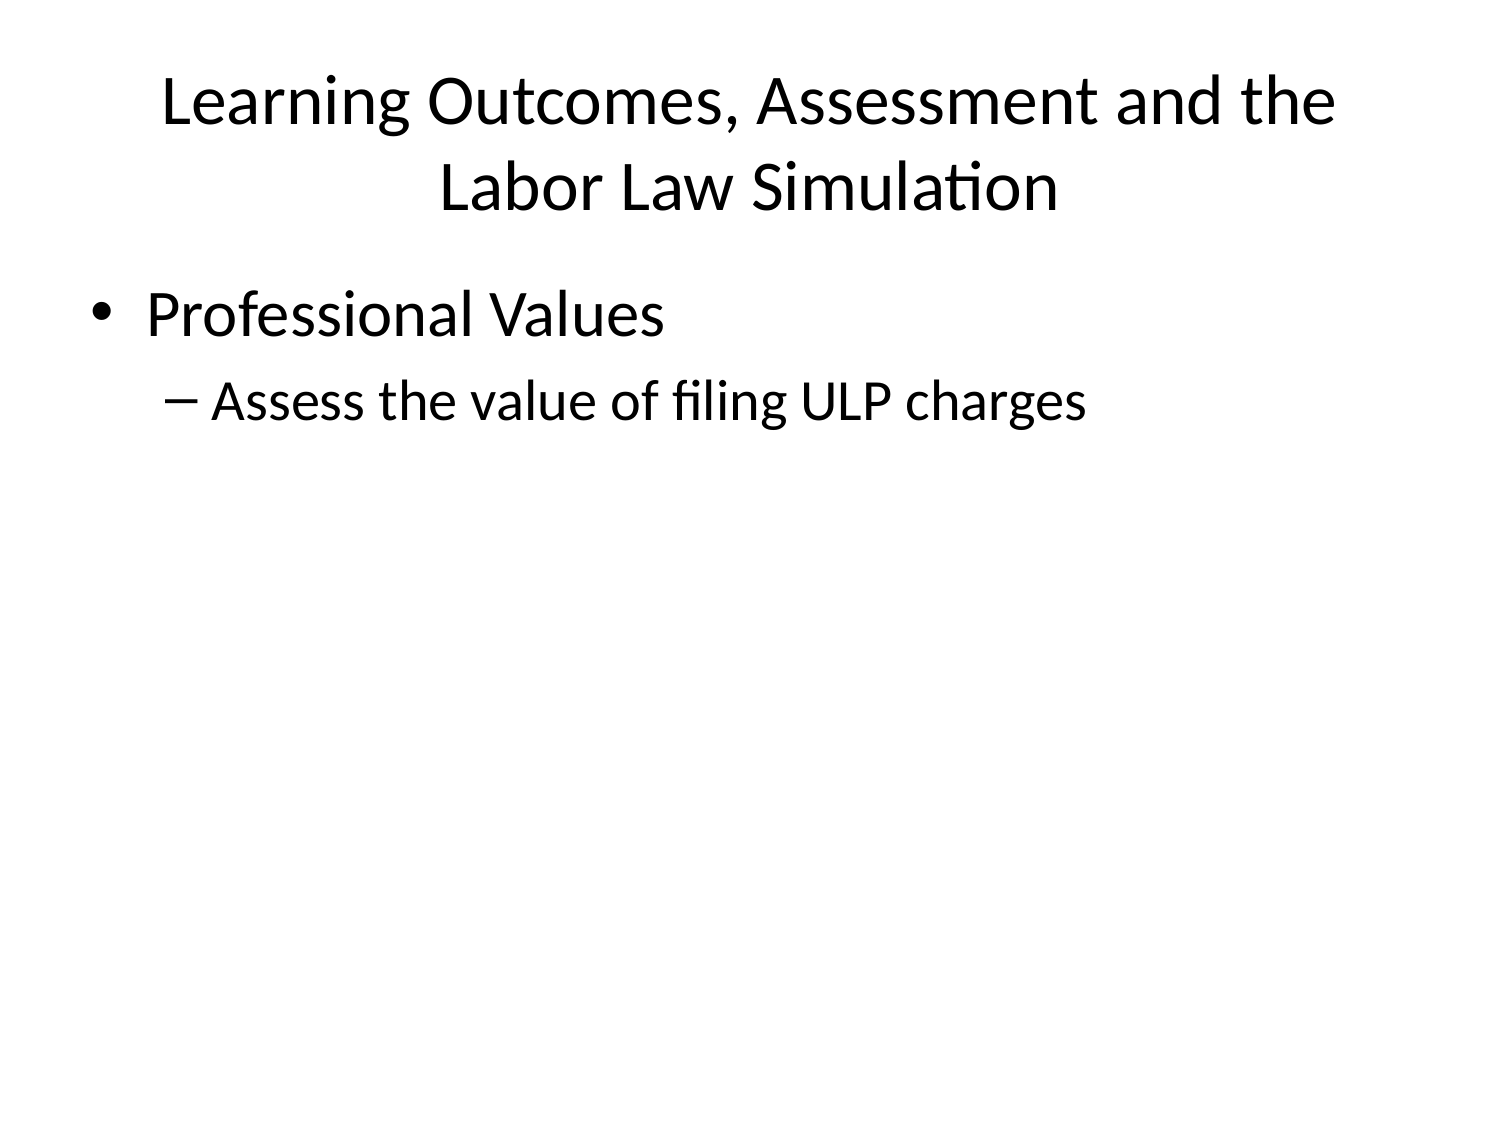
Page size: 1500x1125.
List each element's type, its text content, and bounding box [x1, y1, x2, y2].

title Learning Outcomes, Assessment and the Labor Law Simulation [75, 45, 1425, 233]
list Professional Values Assess the value of filing ULP charges [75, 262, 1425, 1005]
